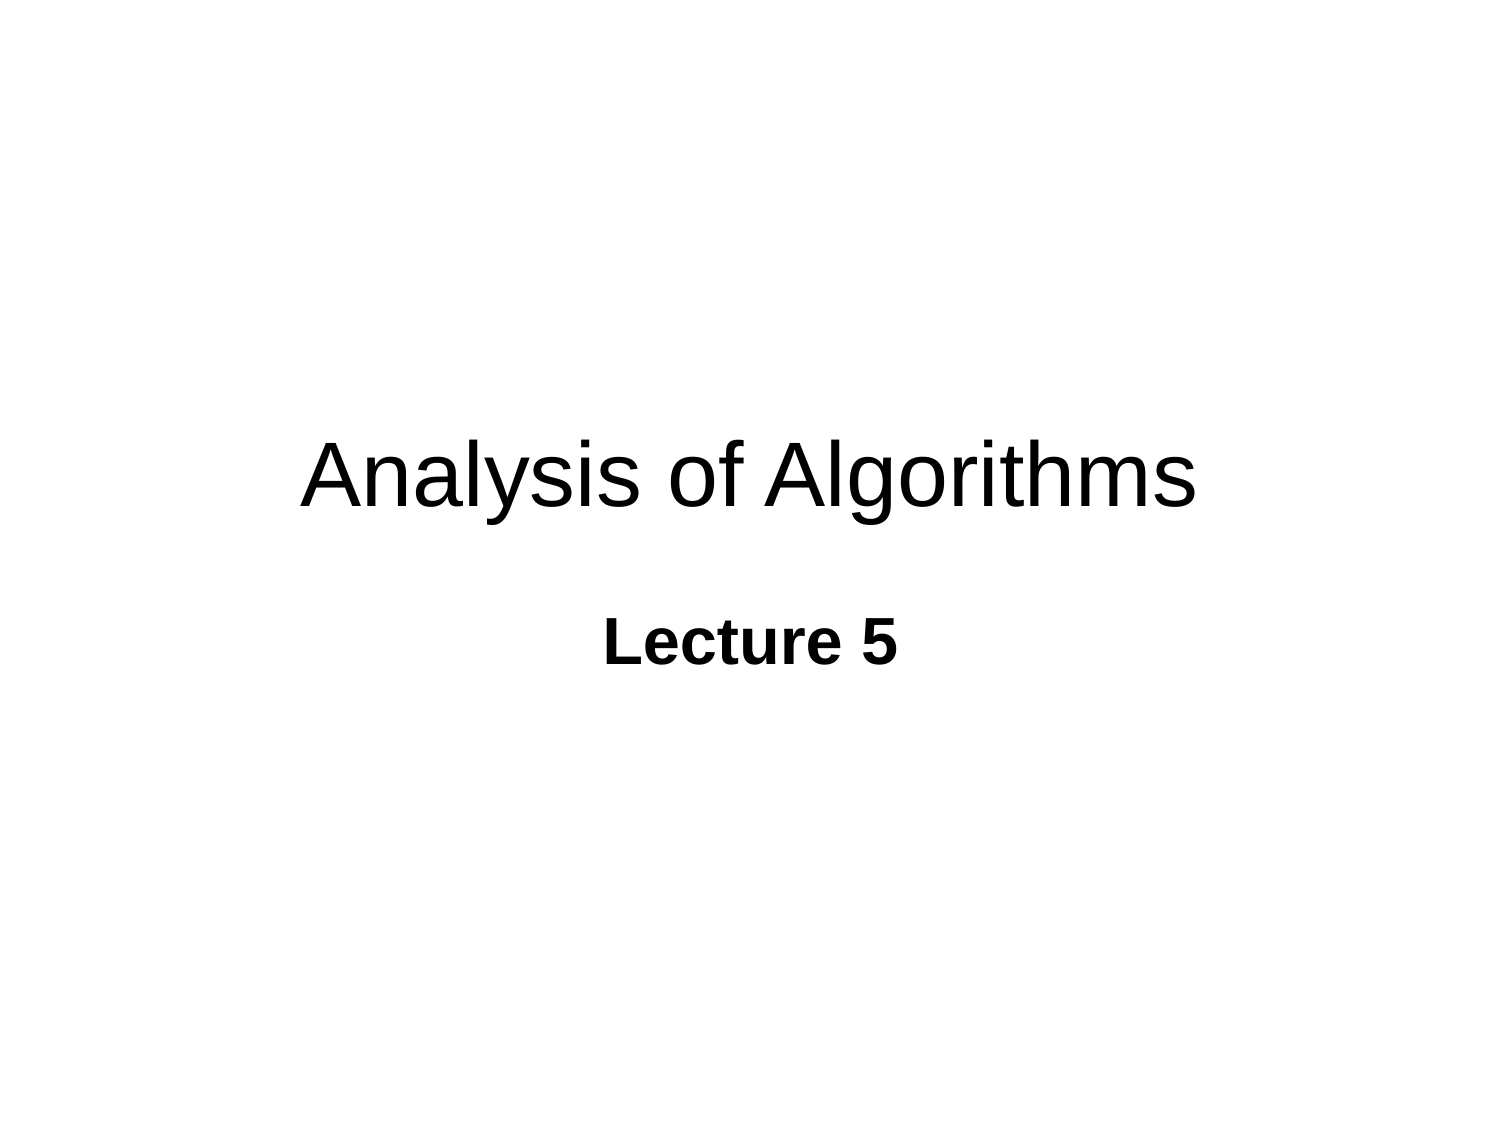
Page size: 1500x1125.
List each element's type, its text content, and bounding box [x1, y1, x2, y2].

title Analysis of Algorithms [112, 349, 1388, 591]
text_box Lecture 5 [587, 590, 1213, 686]
